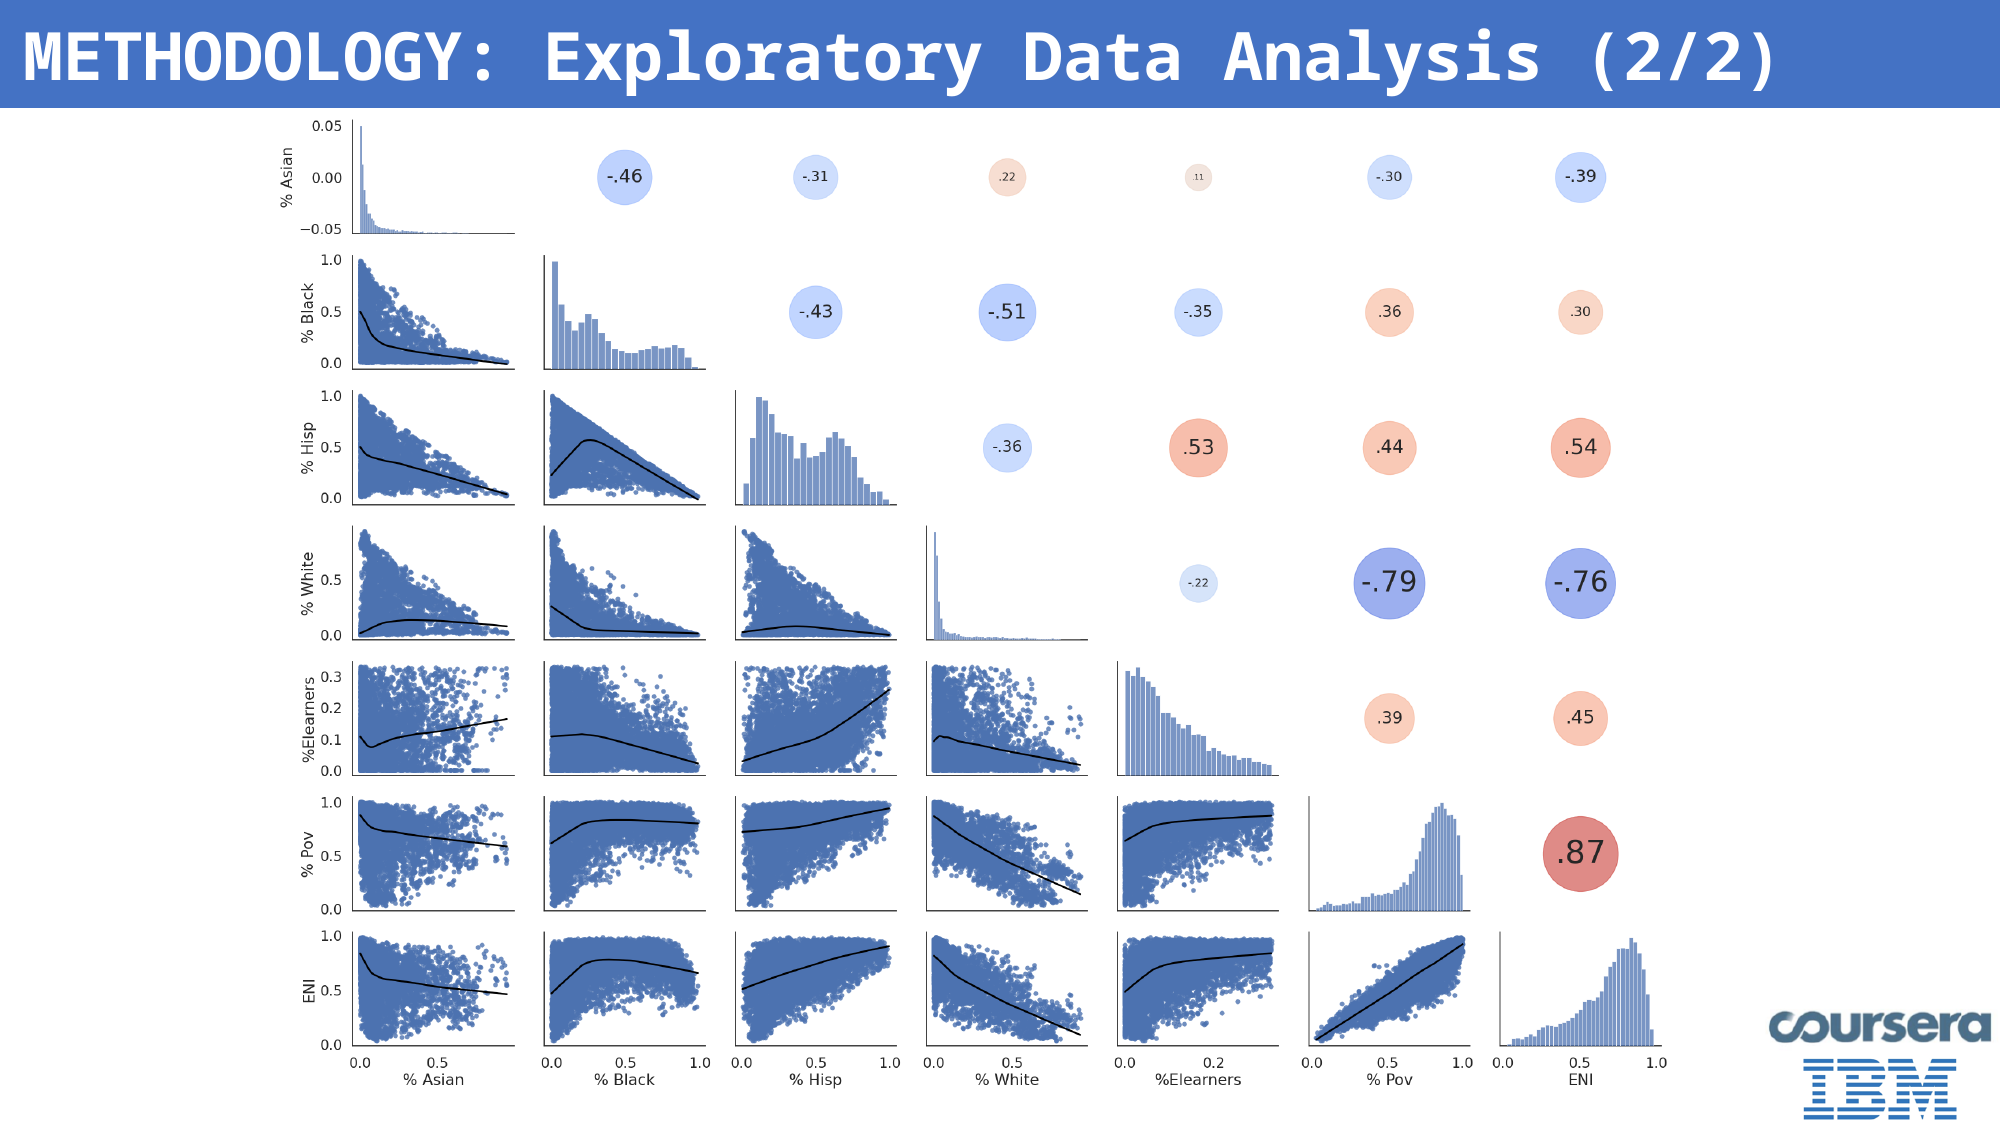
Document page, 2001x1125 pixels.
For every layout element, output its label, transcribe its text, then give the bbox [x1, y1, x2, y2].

text_box [0, 0, 2000, 109]
picture [1765, 999, 2000, 1125]
text_box METHODOLOGY: Exploratory Data Analysis (2/2) [8, 6, 2000, 101]
picture [275, 114, 1673, 1095]
